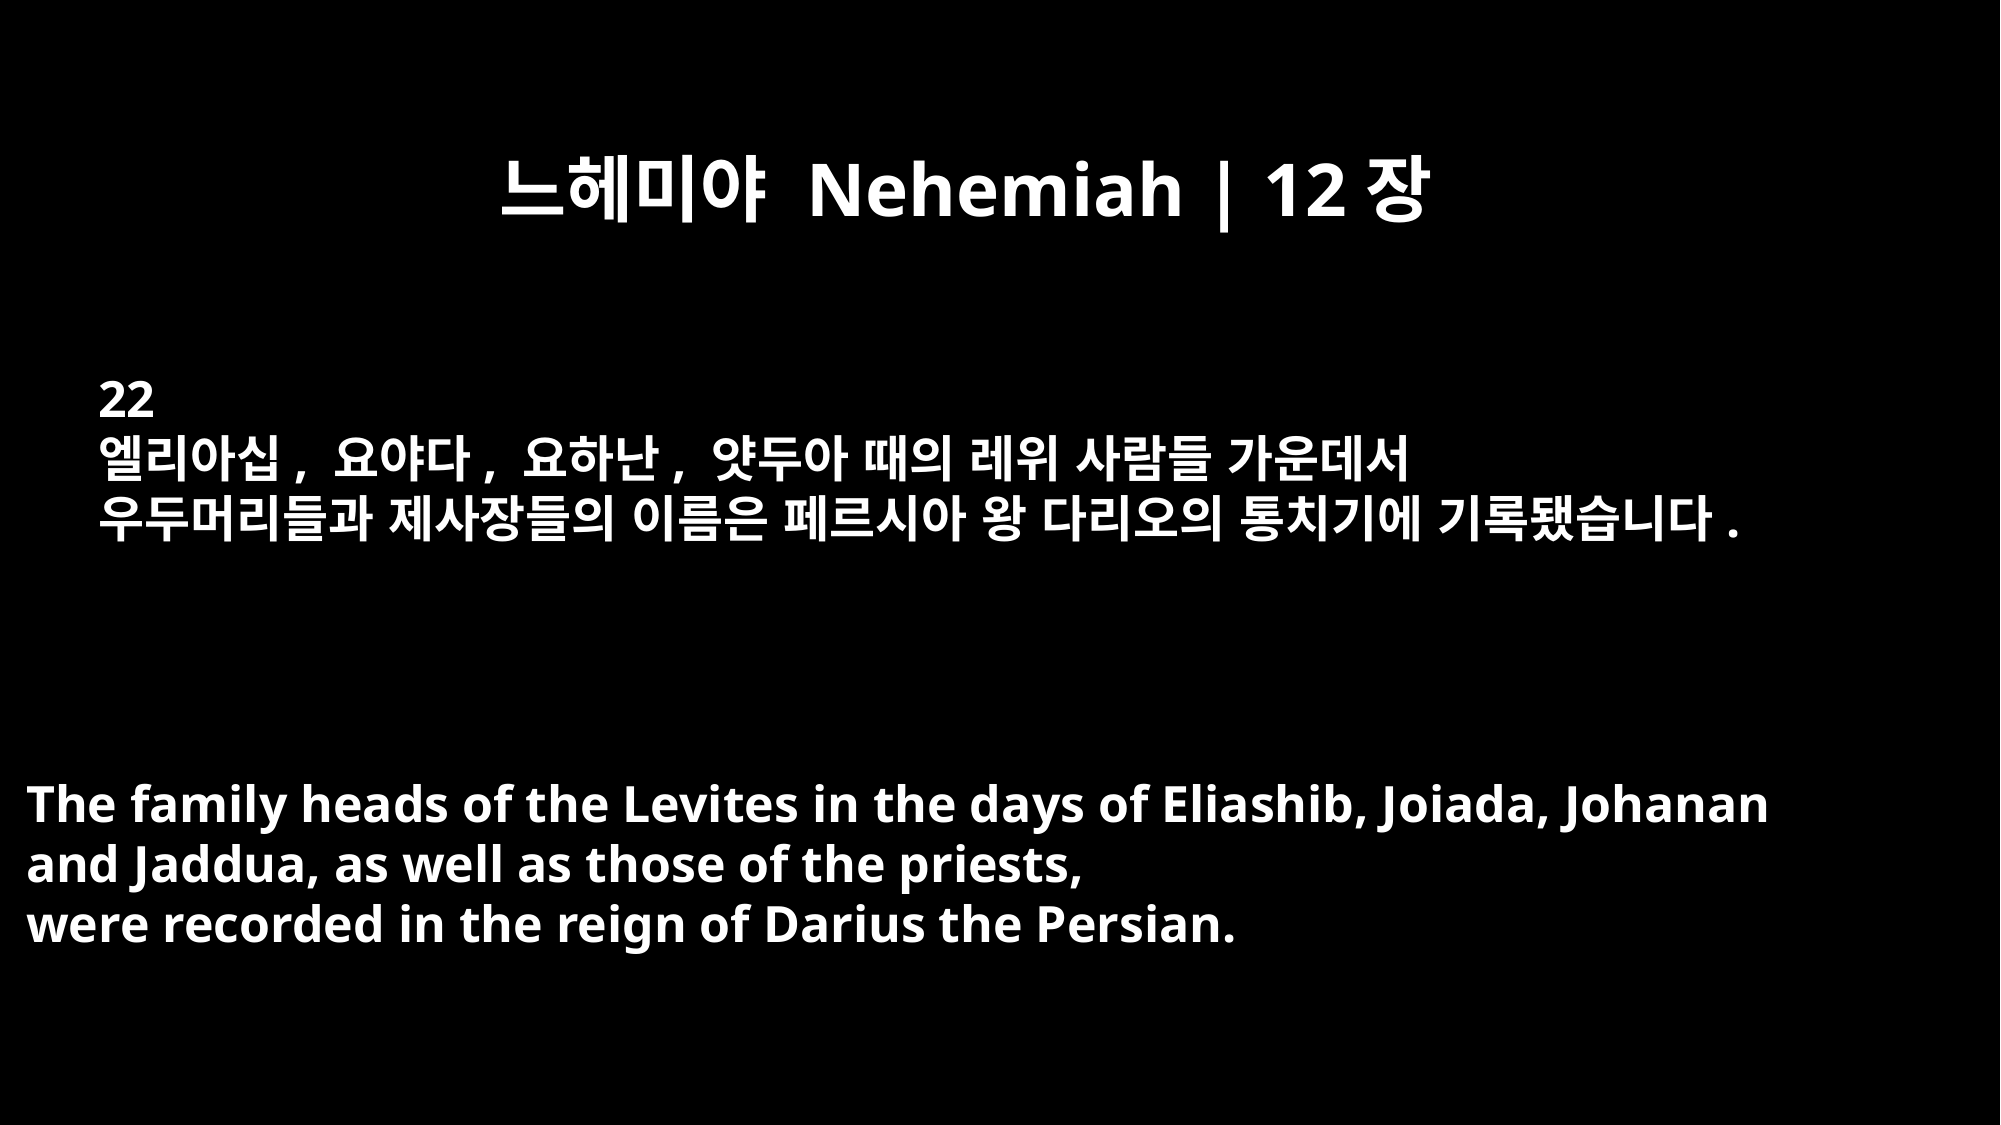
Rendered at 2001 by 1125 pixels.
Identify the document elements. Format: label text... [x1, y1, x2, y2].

text_box The family heads of the Levites in the days of Eliashib, Joiada, Johanan and Jaddua, as well as those of the priests, were recorded in the reign of Darius the Persian. [11, 764, 1799, 960]
text_box 느헤미야 Nehemiah | 12장 [484, 136, 1448, 239]
text_box 22 엘리아십, 요야다, 요하난, 얏두아 때의 레위 사람들 가운데서 우두머리들과 제사장들의 이름은 페르시아 왕 다리오의 통치기에 기록됐습니다. [83, 359, 1756, 555]
